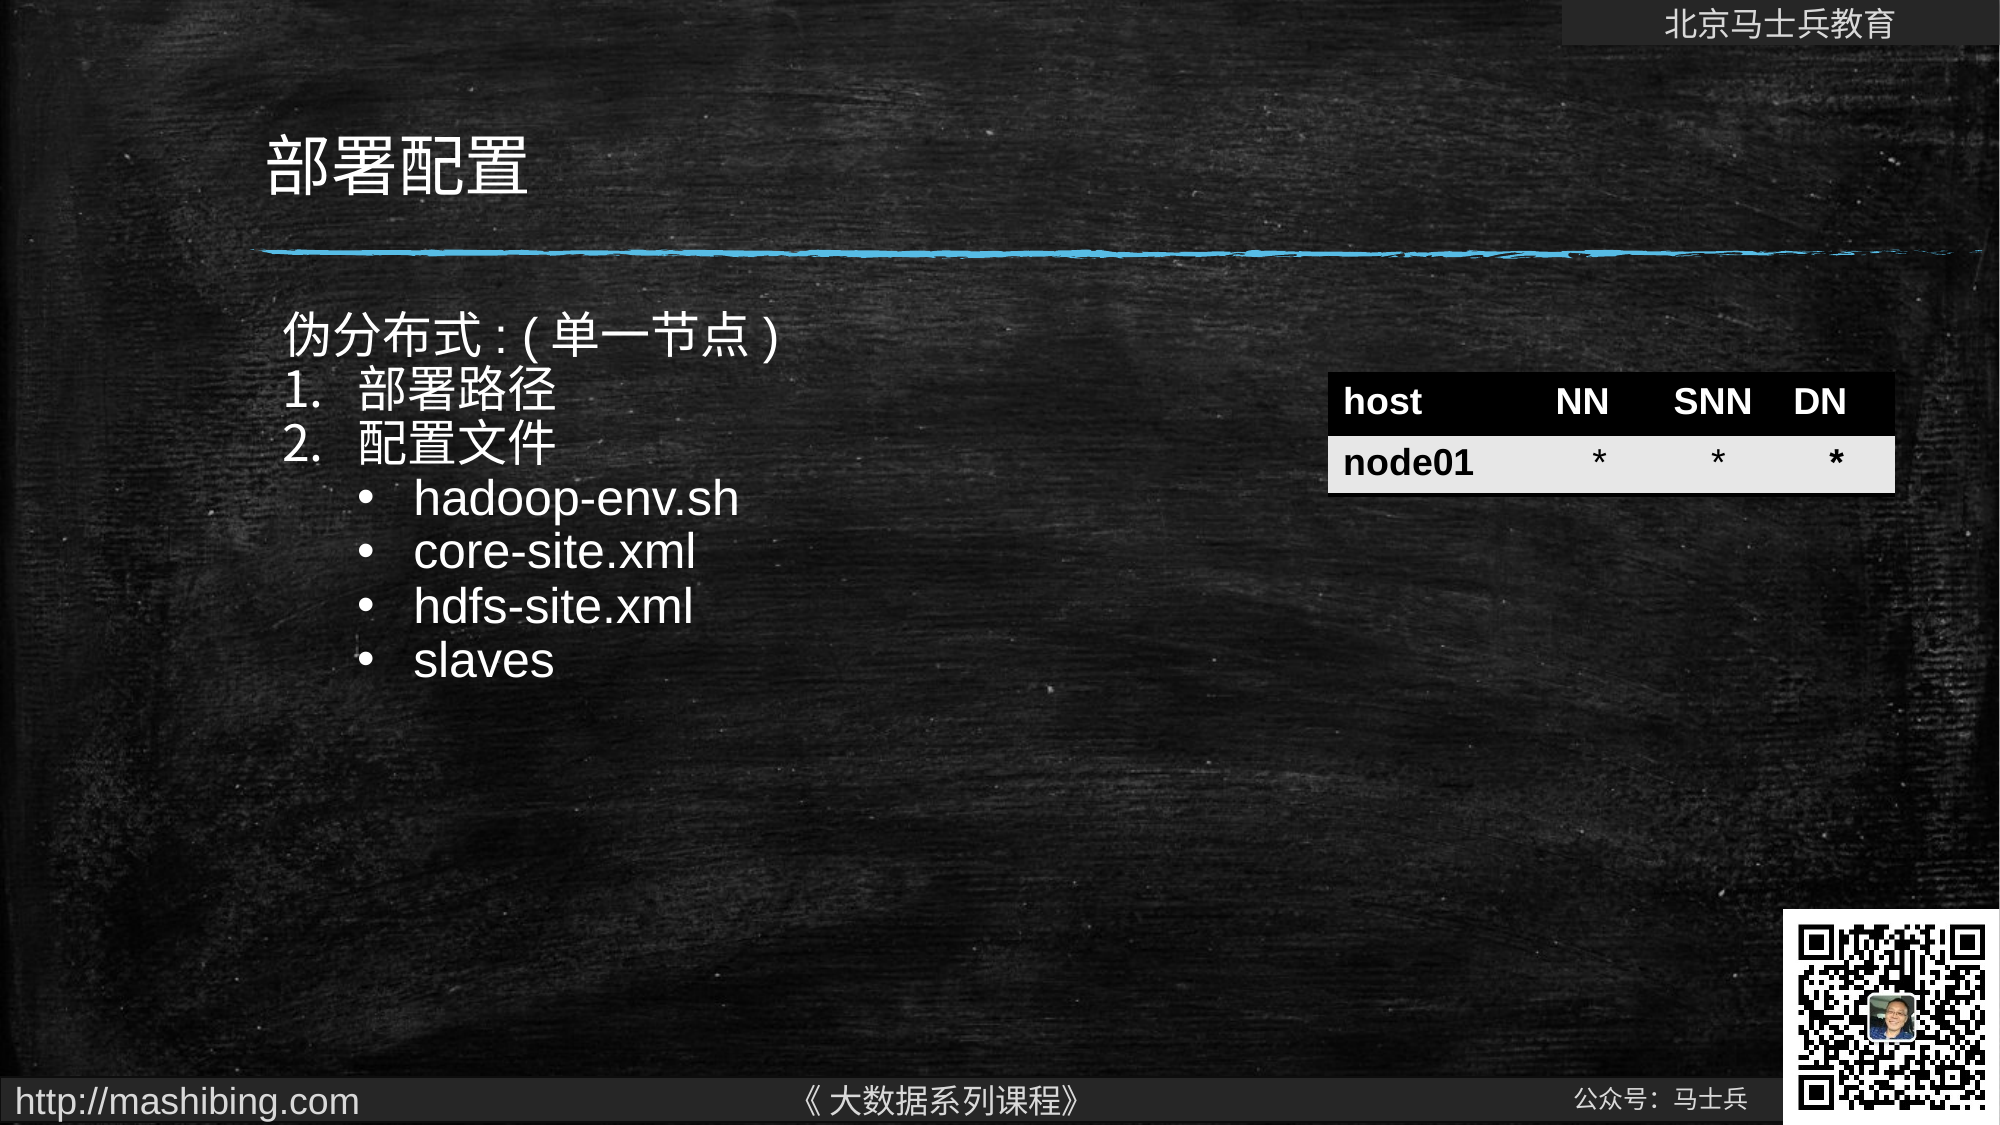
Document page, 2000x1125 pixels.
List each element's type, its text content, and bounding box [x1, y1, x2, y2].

table_header SNN [1659, 375, 1778, 432]
table_header DN [1778, 375, 1895, 432]
table_cell * [1778, 436, 1895, 493]
table_header NN [1541, 375, 1659, 432]
table_header host [1328, 375, 1541, 432]
text_box 伪分布式: (单一节点) 部署路径 配置文件 hadoop-env.sh core-site.xml hdfs-site.xml slaves [267, 302, 1210, 750]
table_cell node01 [1328, 436, 1541, 493]
table_cell * [1541, 436, 1659, 493]
picture [1783, 909, 2000, 1125]
table_cell * [1659, 436, 1778, 493]
title 部署配置 [249, 45, 1750, 213]
